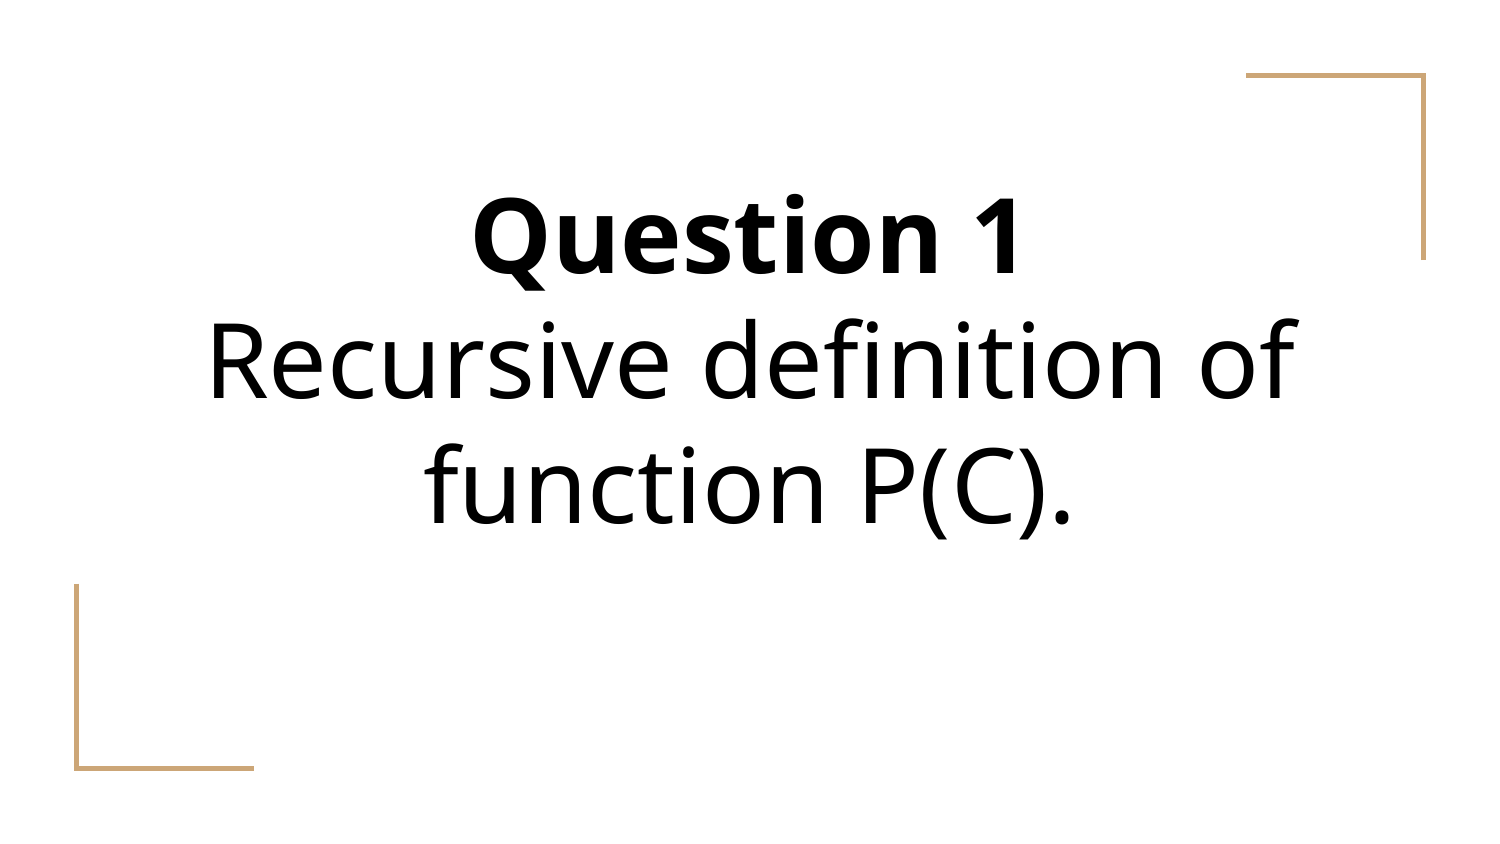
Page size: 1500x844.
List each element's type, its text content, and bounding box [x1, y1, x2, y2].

title Question 1 Recursive definition of function P(C). [126, 166, 1374, 548]
